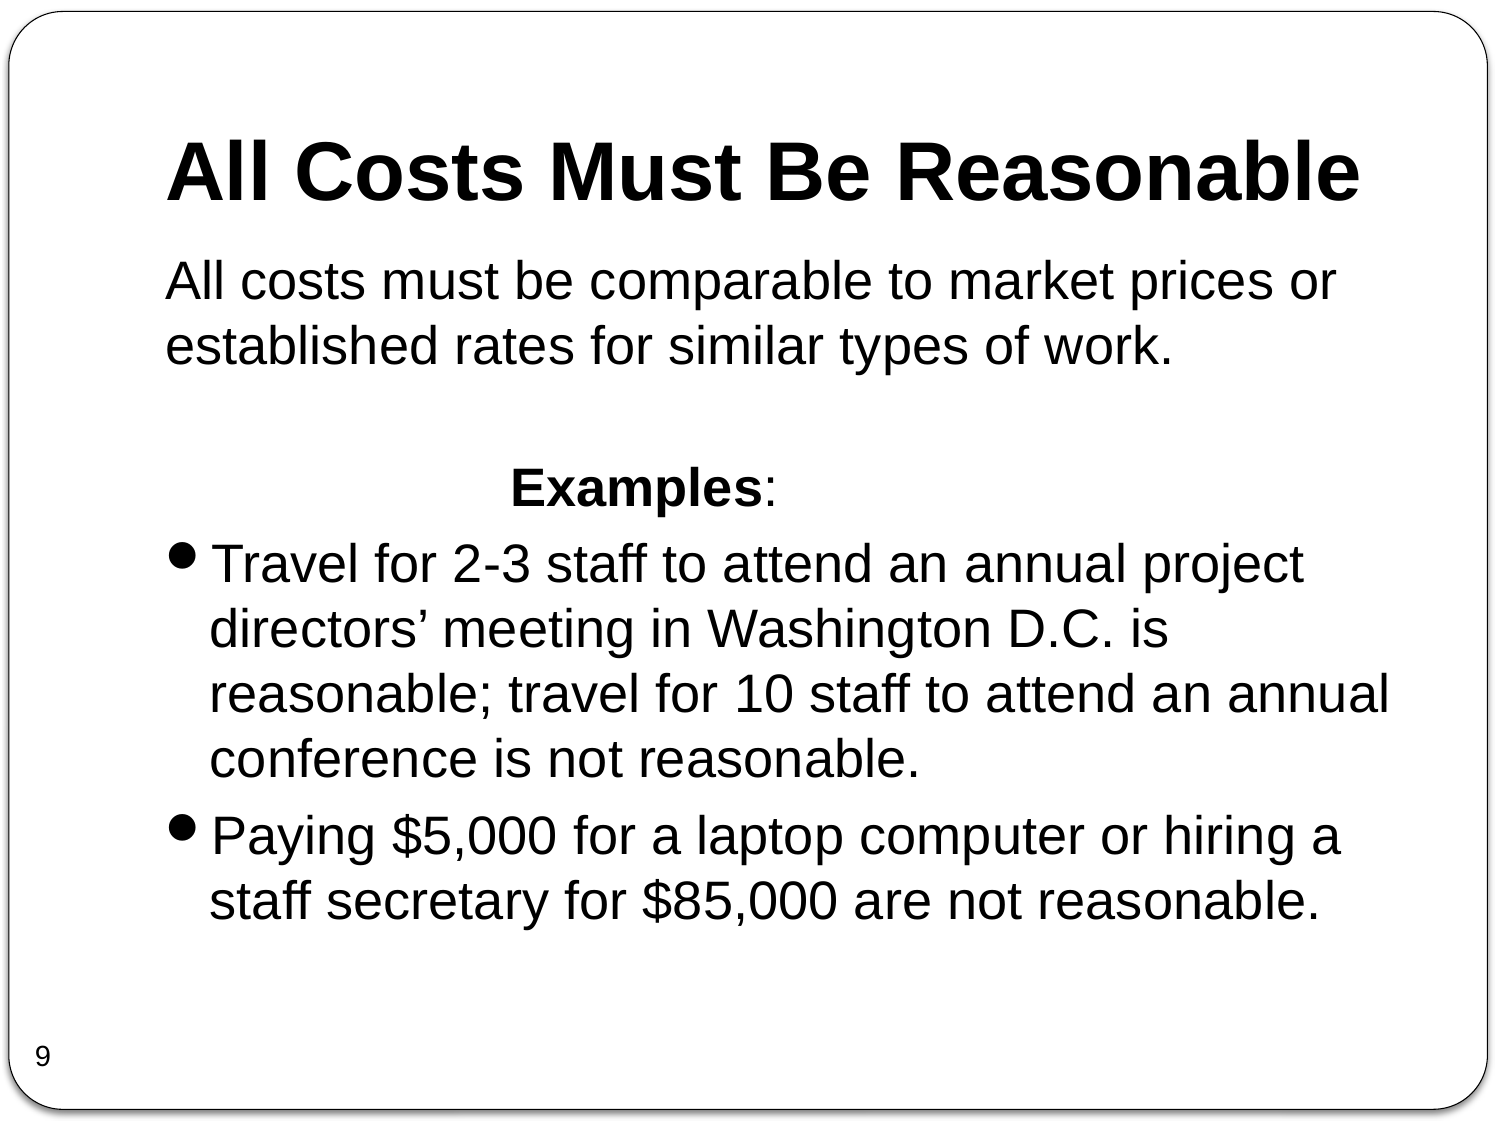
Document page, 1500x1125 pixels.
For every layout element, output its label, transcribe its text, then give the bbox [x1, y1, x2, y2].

slide_number 9 [23, 1018, 99, 1094]
title All Costs Must Be Reasonable [150, 45, 1425, 233]
list All costs must be comparable to market prices or established rates for similar types of work. Examples: Travel for 2-3 staff to attend an annual project directors’ meeting in Washington D.C. is reasonable; travel for 10 staff to attend an annual conference is not reasonable. Paying $5,000 for a laptop computer or hiring a staff secretary for $85,000 are not reasonable. [150, 237, 1425, 988]
